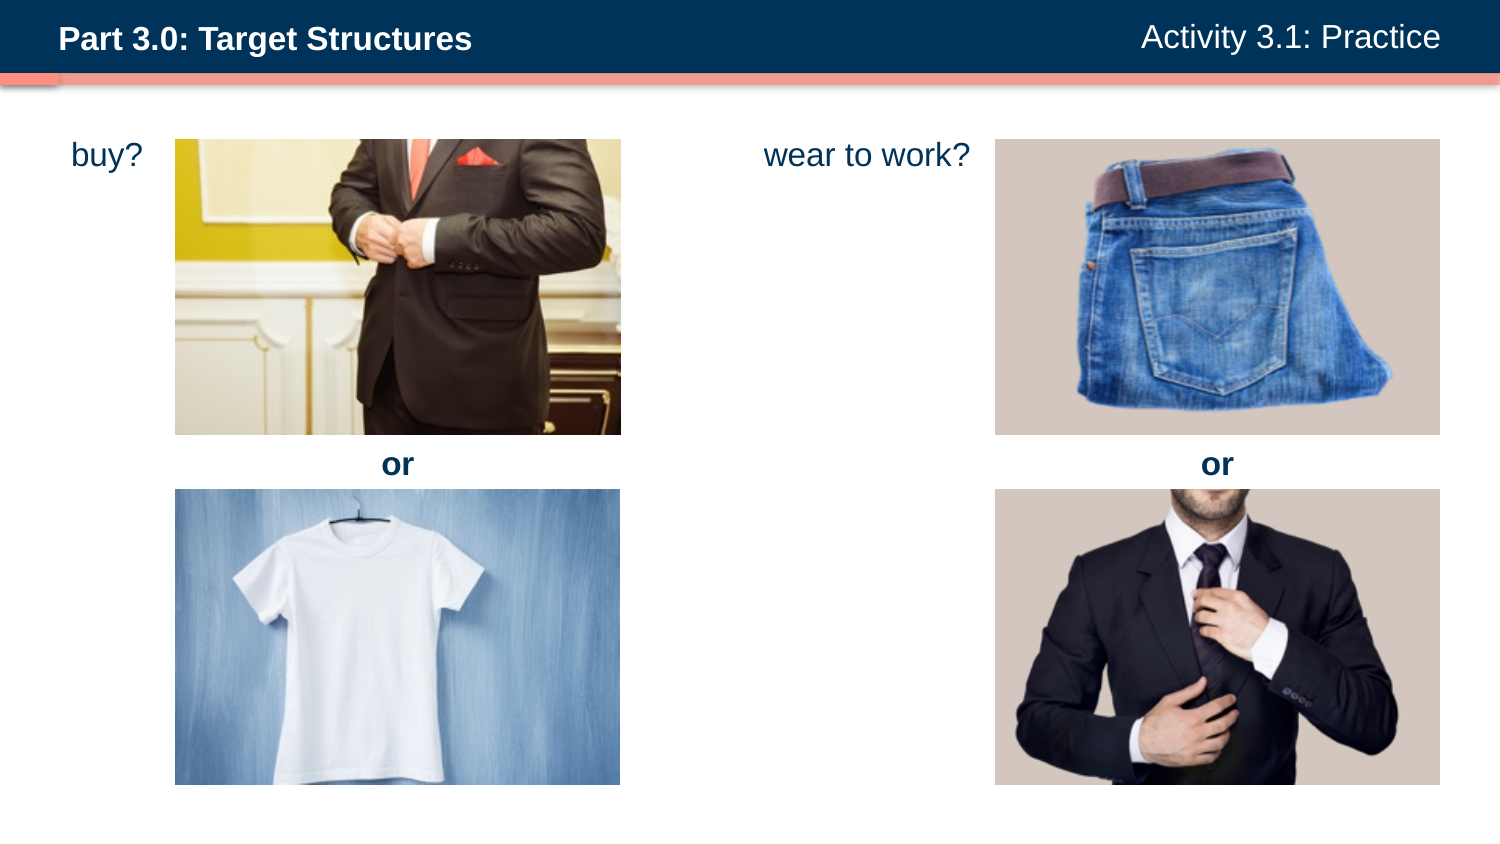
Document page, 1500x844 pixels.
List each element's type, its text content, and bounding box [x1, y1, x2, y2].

picture [175, 489, 621, 786]
text_box or [1186, 443, 1250, 488]
picture [995, 138, 1440, 435]
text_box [0, 0, 1500, 72]
picture [995, 489, 1440, 786]
picture [175, 138, 621, 435]
text_box wear to work? [748, 125, 986, 181]
text_box or [366, 443, 430, 488]
text_box buy? [56, 125, 159, 181]
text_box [0, 72, 1500, 86]
